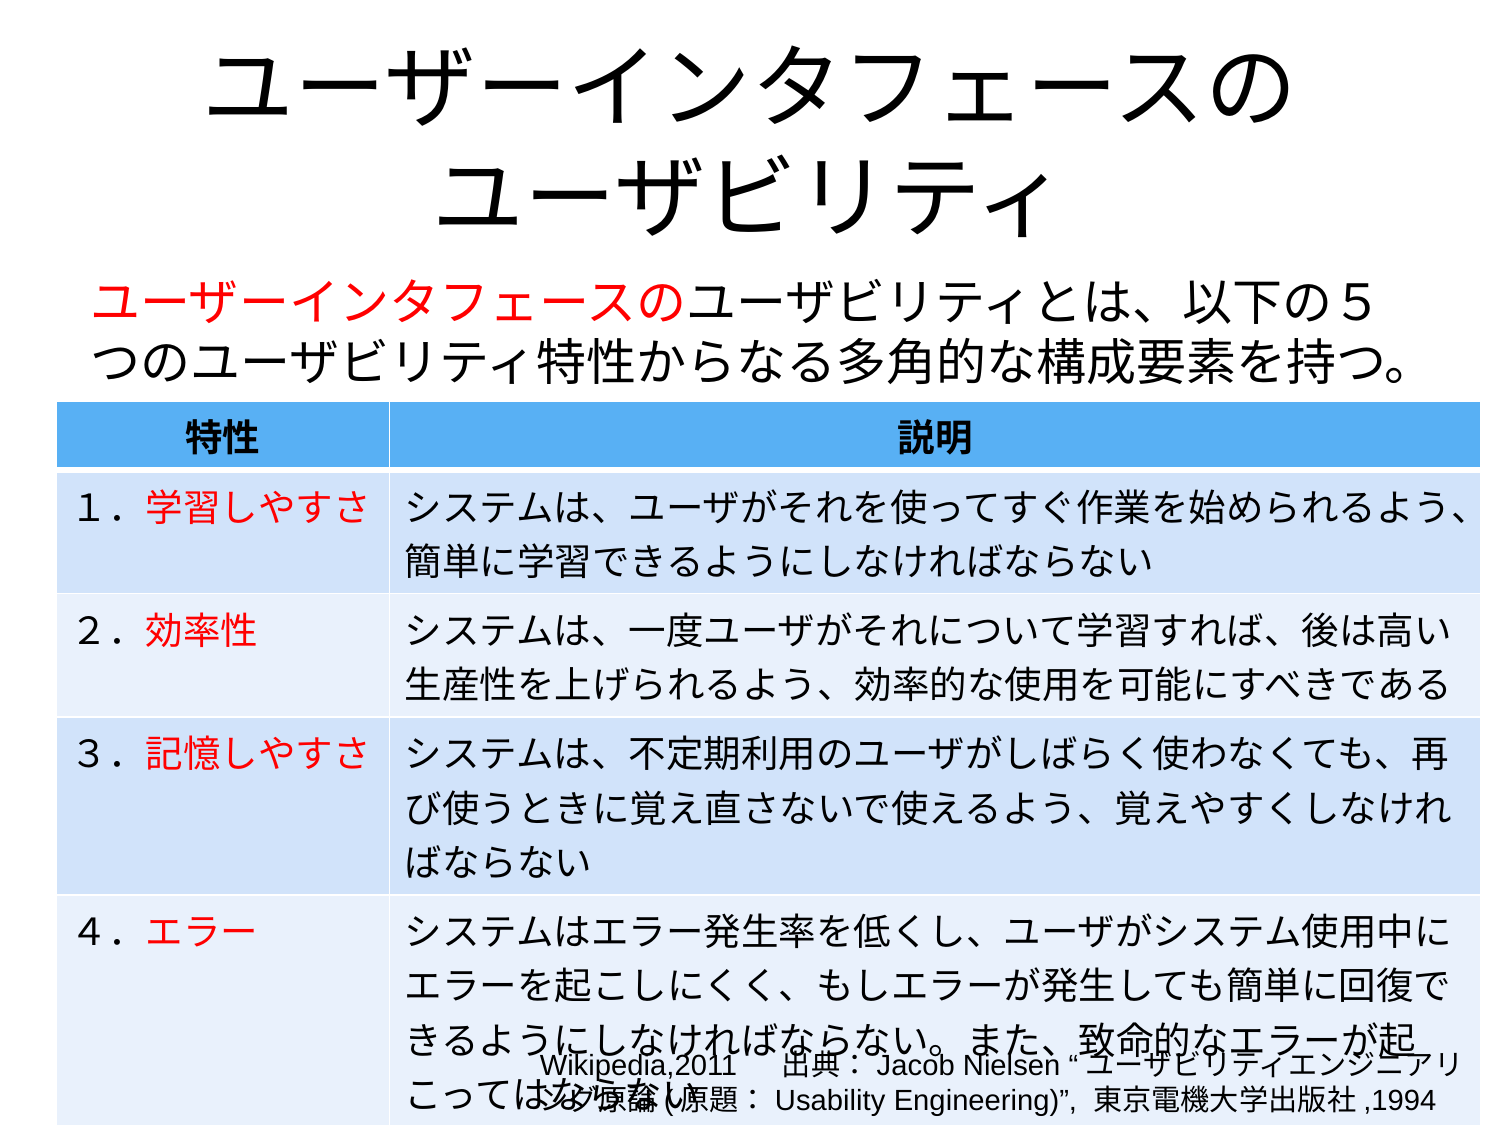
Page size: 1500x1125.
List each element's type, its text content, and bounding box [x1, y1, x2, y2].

table_cell ３．記憶しやすさ [57, 718, 389, 894]
table_cell システムは、不定期利用のユーザがしばらく使わなくても、再び使うときに覚え直さないで使えるよう、覚えやすくしなければならない [390, 718, 1480, 894]
table_cell システムはエラー発生率を低くし、ユーザがシステム使用中にエラーを起こしにくく、もしエラーが発生しても簡単に回復できるようにしなければならない。また、致命的なエラーが起こってはならない [390, 896, 1480, 1125]
title ユーザーインタフェースの ユーザビリティ [75, 45, 1425, 233]
table_cell ２．効率性 [57, 594, 389, 716]
table_cell システムは、一度ユーザがそれについて学習すれば、後は高い生産性を上げられるよう、効率的な使用を可能にすべきである [390, 594, 1480, 716]
text_box Wikipedia,2011 出典：Jacob Nielsen “ユーザビリティエンジニアリング原論(原題：Usability Engineering)”, 東京電機大学出版社,1994 [524, 1039, 1500, 1124]
table_header 特性 [57, 402, 389, 467]
table_cell １．学習しやすさ [57, 473, 389, 593]
list ユーザーインタフェースのユーザビリティとは、以下の５つのユーザビリティ特性からなる多角的な構成要素を持つ。 [75, 262, 1425, 400]
table_cell ４．エラー [57, 896, 389, 1125]
table_header 説明 [390, 402, 1480, 467]
table_cell システムは、ユーザがそれを使ってすぐ作業を始められるよう、簡単に学習できるようにしなければならない [390, 473, 1480, 593]
